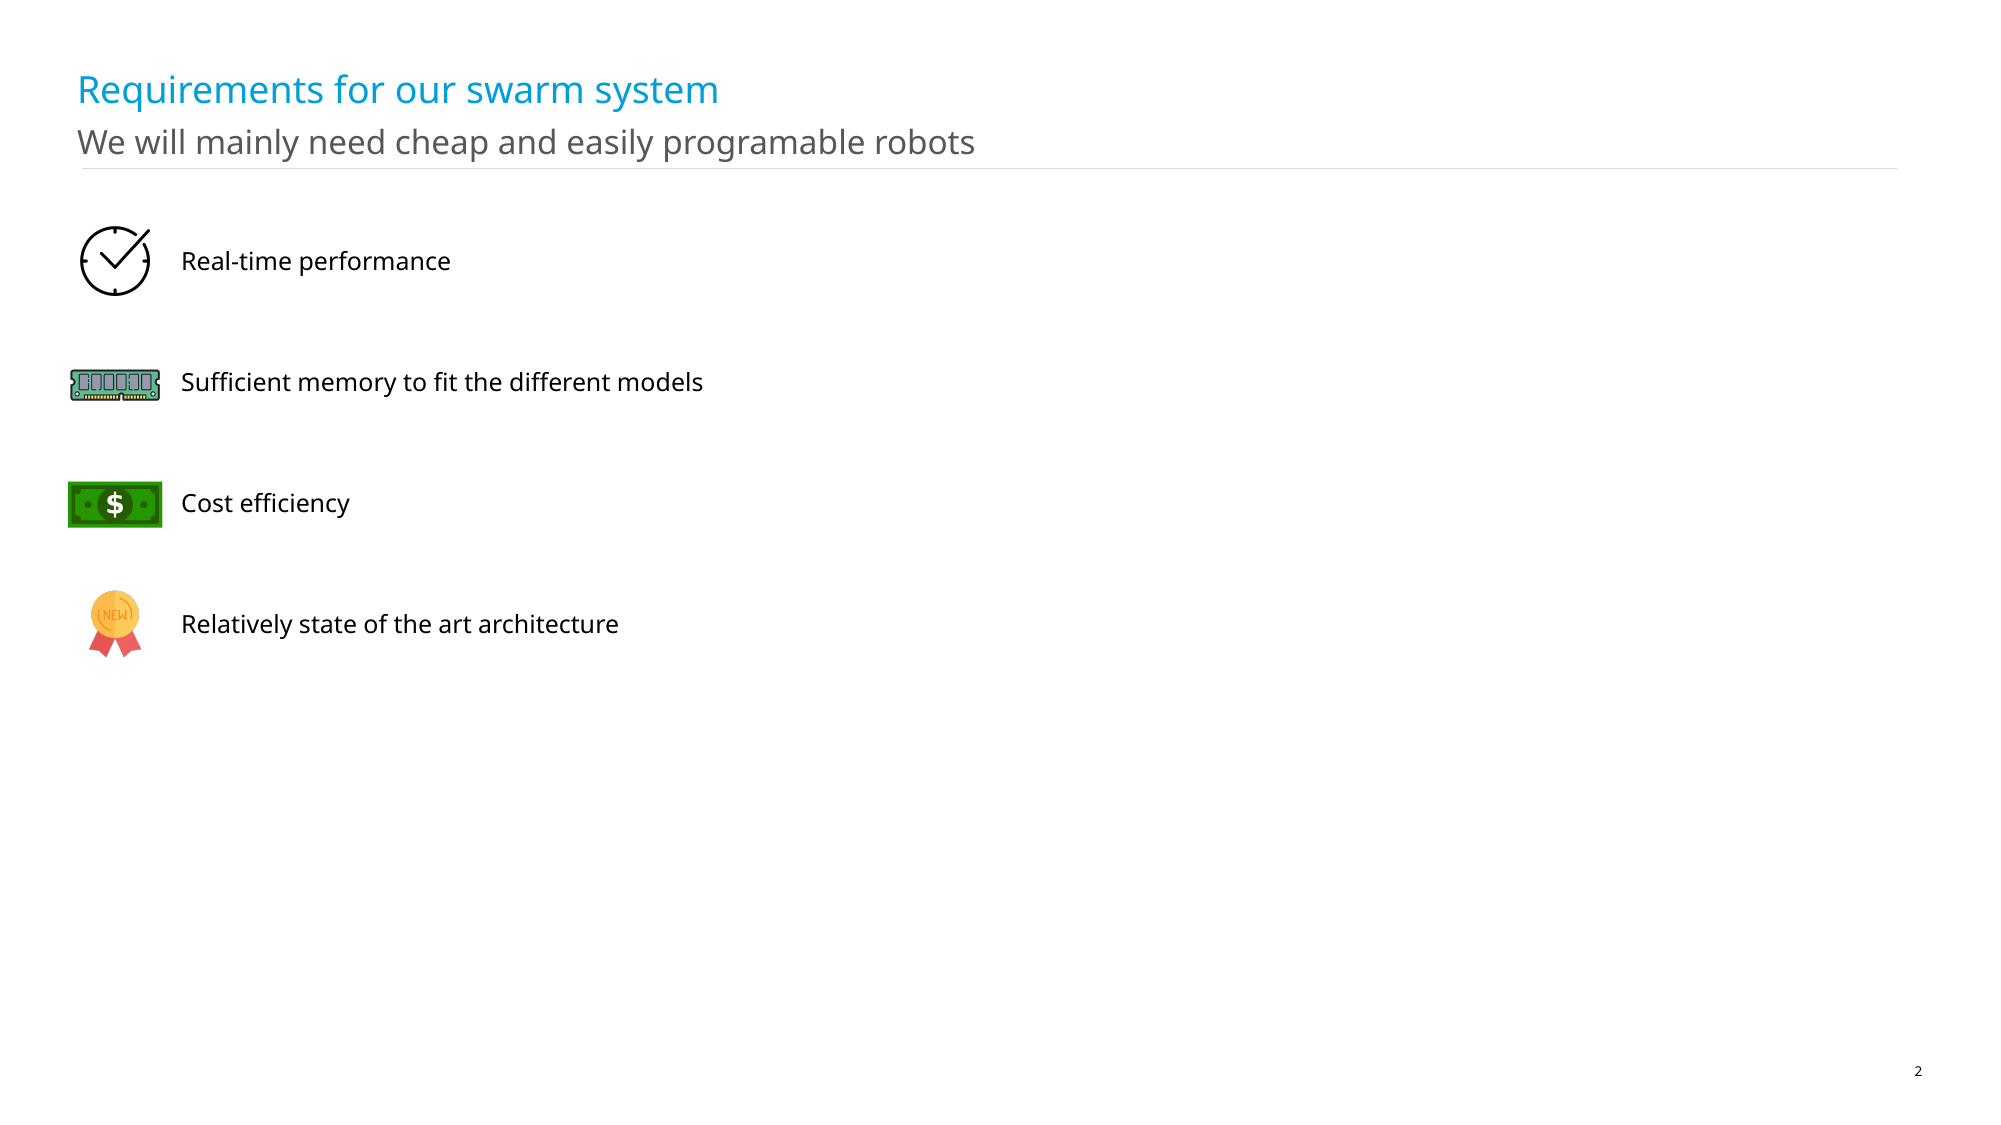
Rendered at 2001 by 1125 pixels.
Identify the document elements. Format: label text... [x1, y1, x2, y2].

picture [55, 478, 174, 530]
text_box Cost efficiency [176, 480, 794, 526]
picture [76, 585, 153, 663]
picture [76, 223, 153, 300]
text_box Relatively state of the art architecture [166, 601, 794, 647]
list We will mainly need cheap and easily programable robots [77, 120, 1923, 169]
title Requirements for our swarm system [77, 66, 1923, 120]
text_box Real-time performance [166, 238, 794, 284]
text_box Sufficient memory to fit the different models [169, 359, 794, 405]
picture [63, 359, 167, 410]
